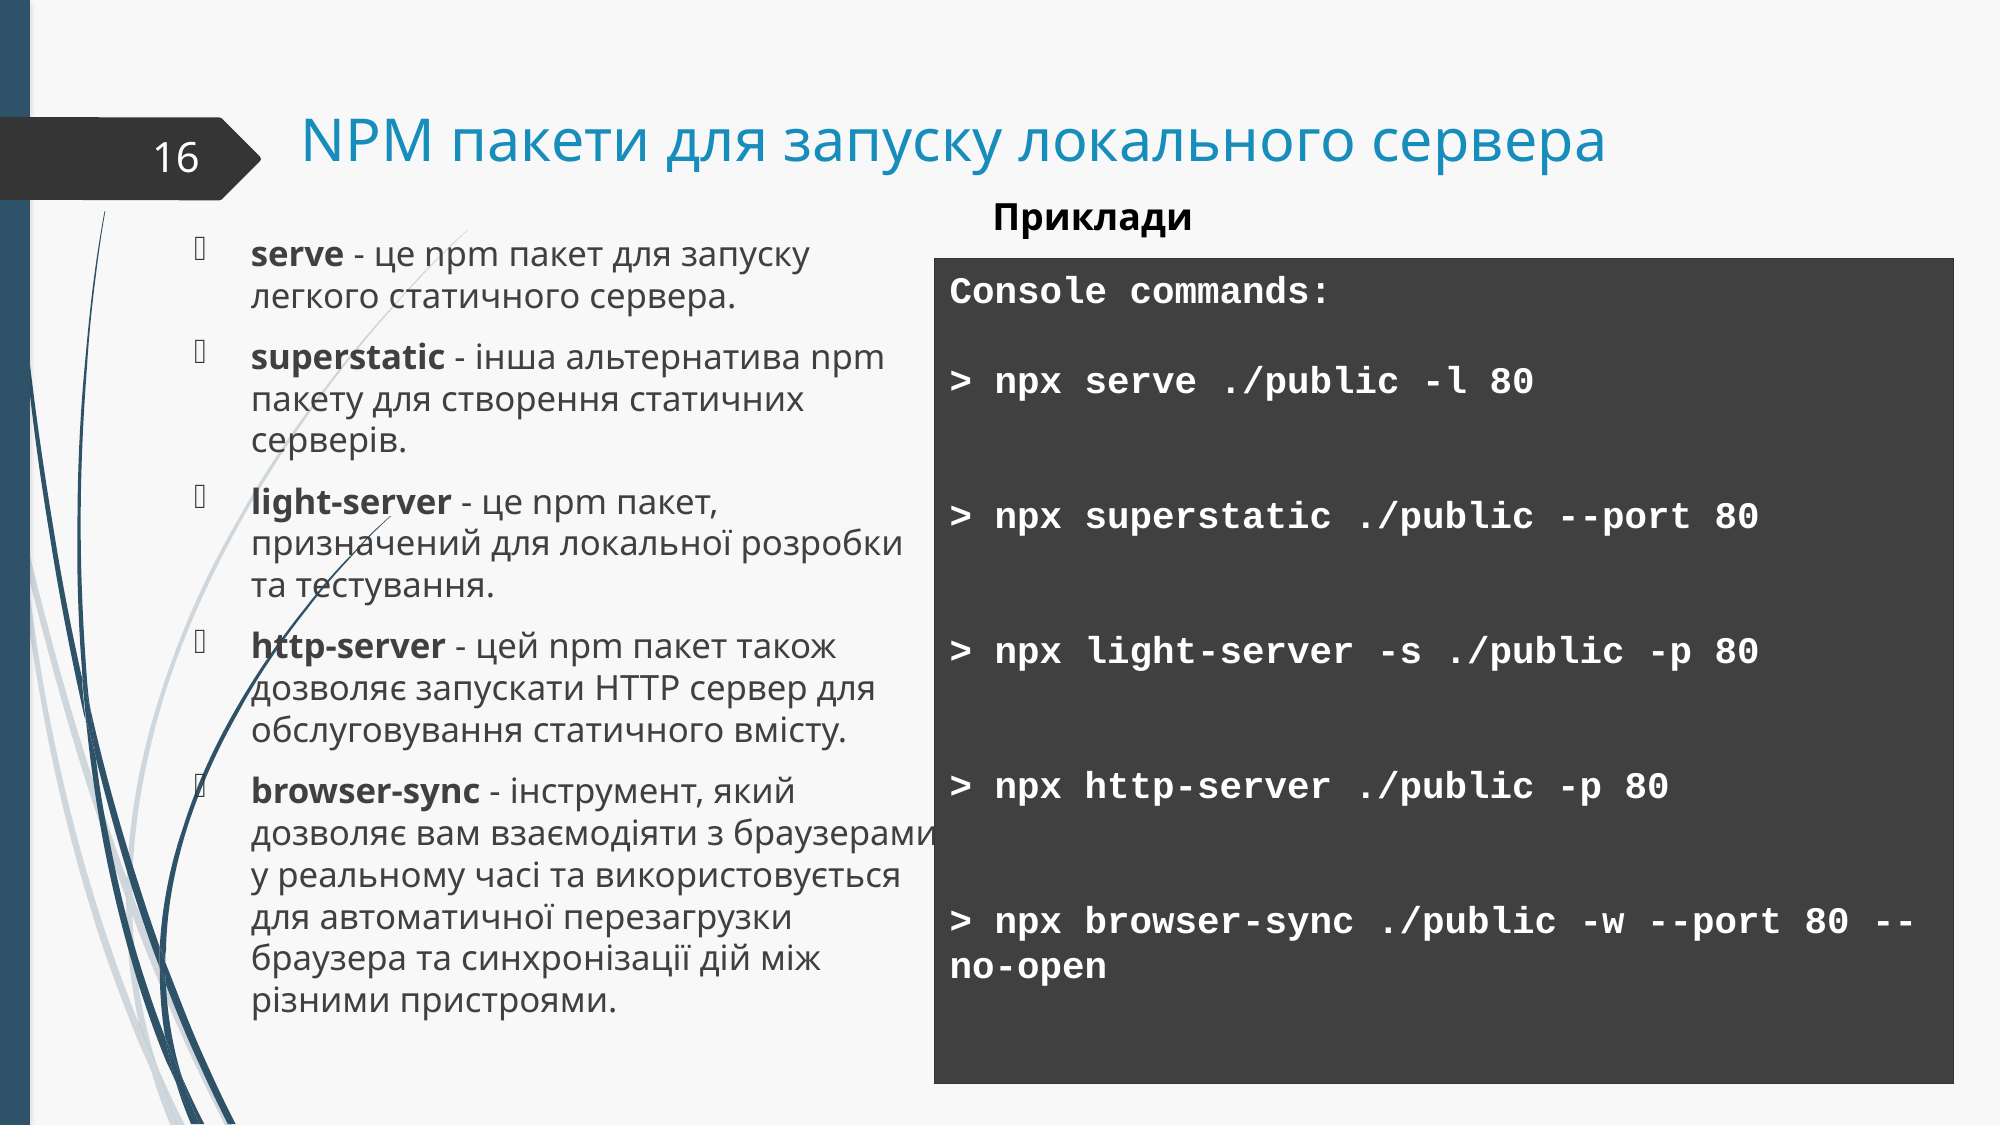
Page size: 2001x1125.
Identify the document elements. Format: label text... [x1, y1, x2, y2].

title NPM пакети для запуску локального сервера [285, 94, 1925, 224]
text_box Приклади [977, 185, 1209, 246]
text_box Console commands: > npx serve ./public -l 80 > npx superstatic ./public --port 80 > npx light-server -s ./public -p 80 > npx http-server ./public -p 80 > npx browser-sync ./public -w --port 80 --no-open [934, 258, 1954, 1084]
list serve - це npm пакет для запуску легкого статичного сервера. superstatic - інша альтернатива npm пакету для створення статичних серверів. light-server - це npm пакет, призначений для локальної розробки та тестування. http-server - цей npm пакет також дозволяє запускати HTTP сервер для обслуговування статичного вмісту. browser-sync - інструмент, який дозволяє вам взаємодіяти з браузерами у реальному часі та використовується для автоматичної перезагрузки браузера та синхронізації дій між різними пристроями. [179, 223, 956, 1076]
slide_number 16 [87, 129, 216, 190]
